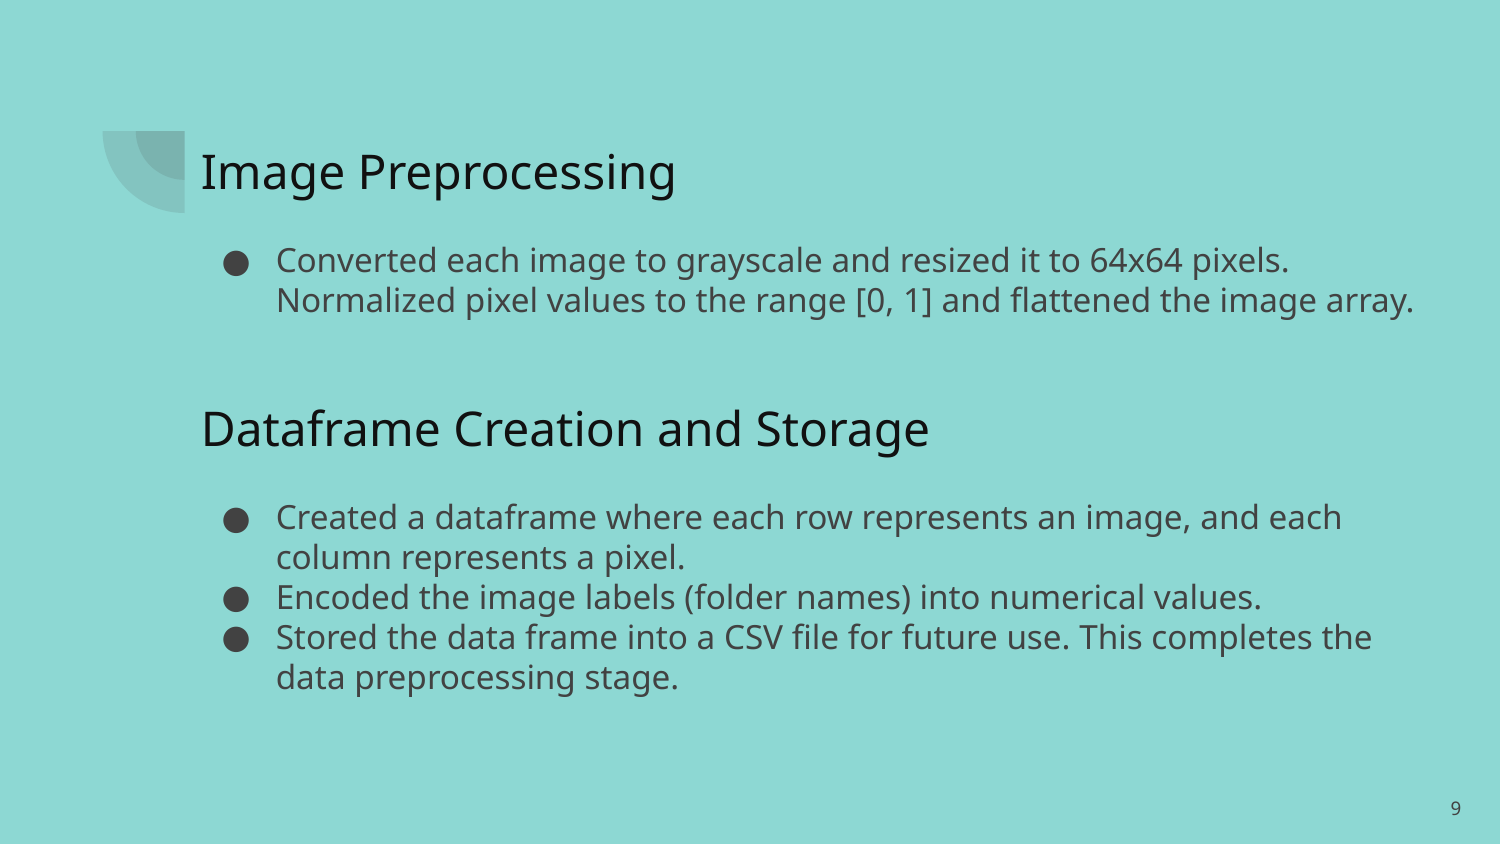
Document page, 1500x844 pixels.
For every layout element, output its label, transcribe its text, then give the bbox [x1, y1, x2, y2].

title Image Preprocessing Converted each image to grayscale and resized it to 64x64 pixels. Normalized pixel values to the range [0, 1] and flattened the image array. Dataframe Creation and Storage Created a dataframe where each row represents an image, and each column represents a pixel. Encoded the image labels (folder names) into numerical values. Stored the data frame into a CSV file for future use. This completes the data preprocessing stage. [185, 126, 1464, 733]
slide_number ‹#› [1386, 777, 1477, 842]
